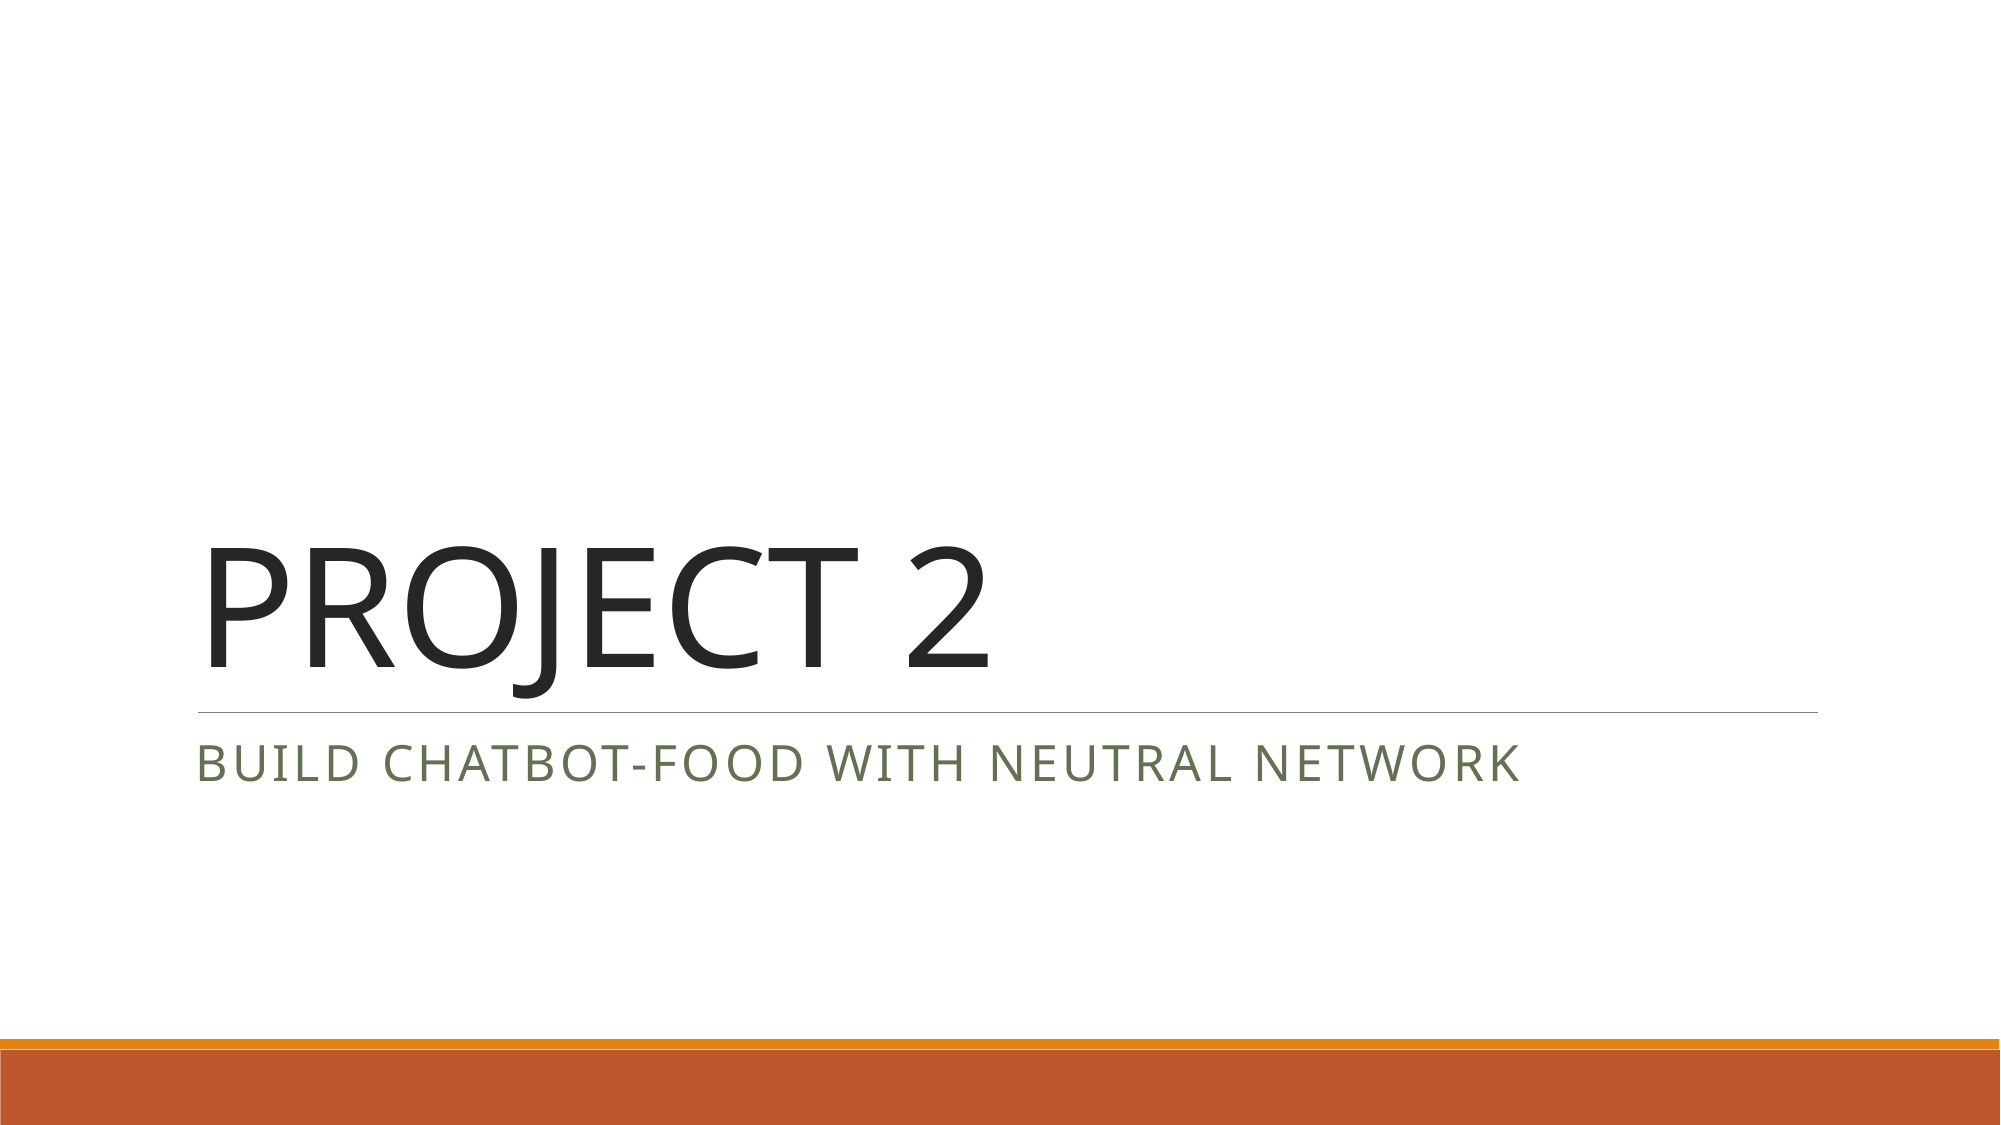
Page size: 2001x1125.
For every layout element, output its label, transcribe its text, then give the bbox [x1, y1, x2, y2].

title PROJECT 2 [180, 124, 1830, 710]
subtitle Build Chatbot-Food with Neutral network [180, 730, 1831, 919]
